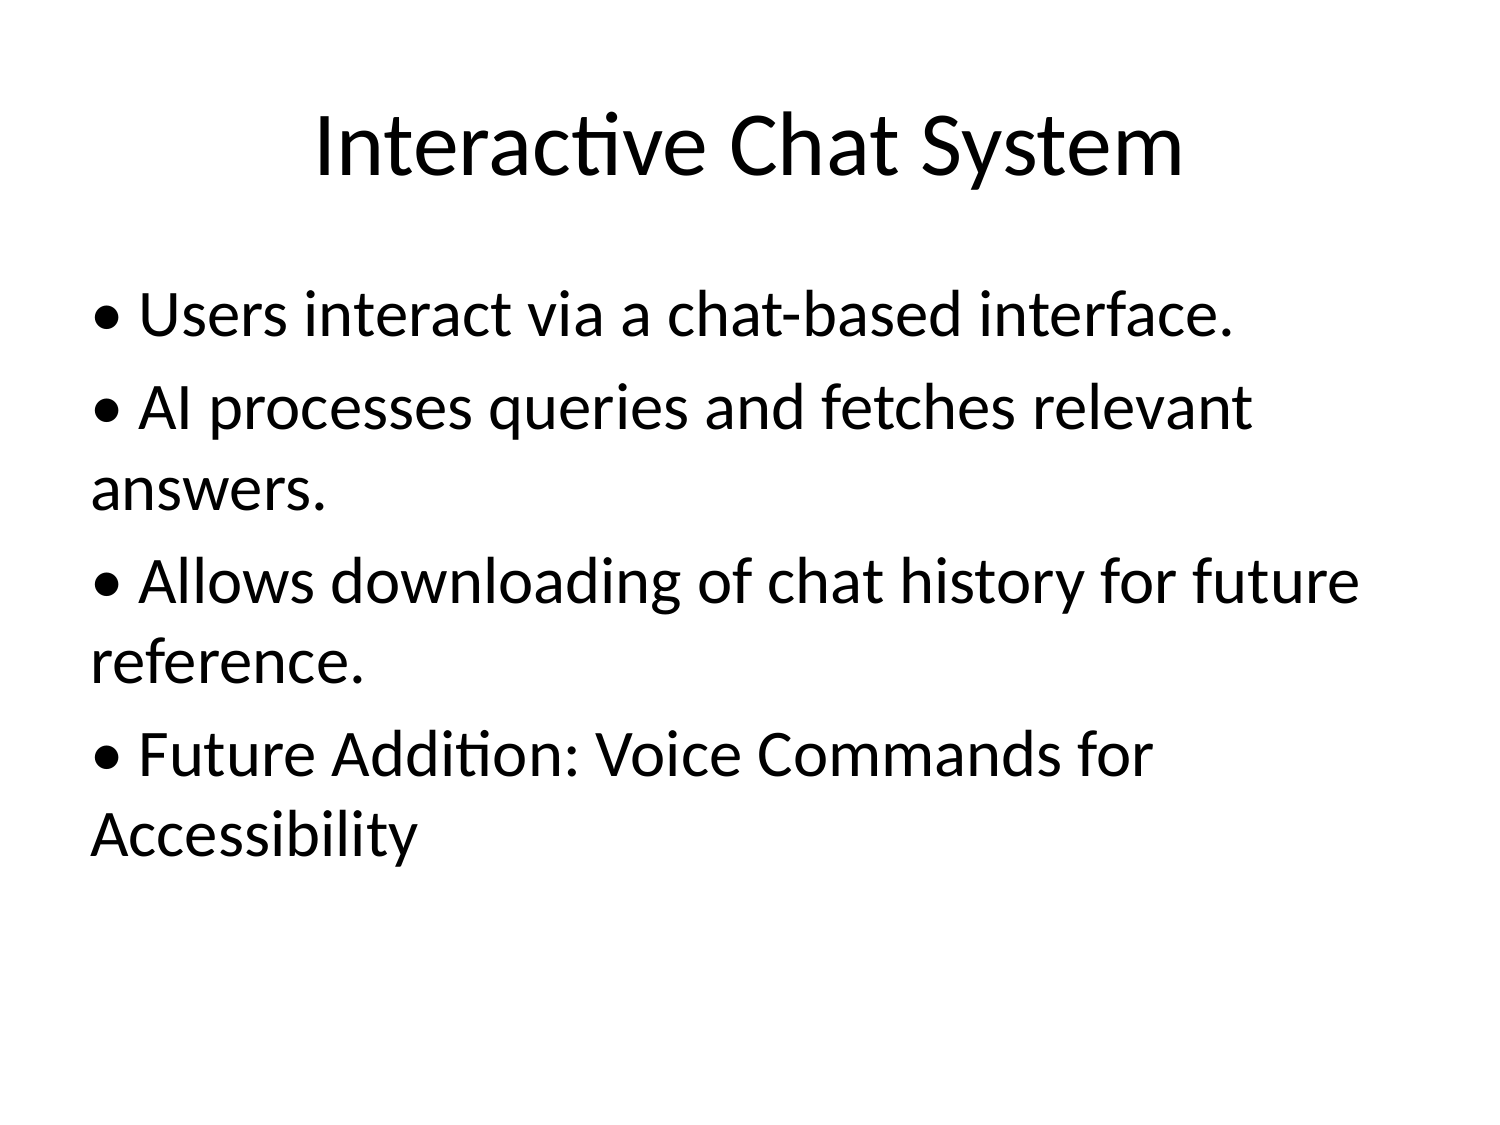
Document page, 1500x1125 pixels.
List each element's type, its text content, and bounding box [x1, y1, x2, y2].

list • Users interact via a chat-based interface. • AI processes queries and fetches relevant answers. • Allows downloading of chat history for future reference. • Future Addition: Voice Commands for Accessibility [75, 262, 1425, 1005]
title Interactive Chat System [75, 45, 1425, 233]
